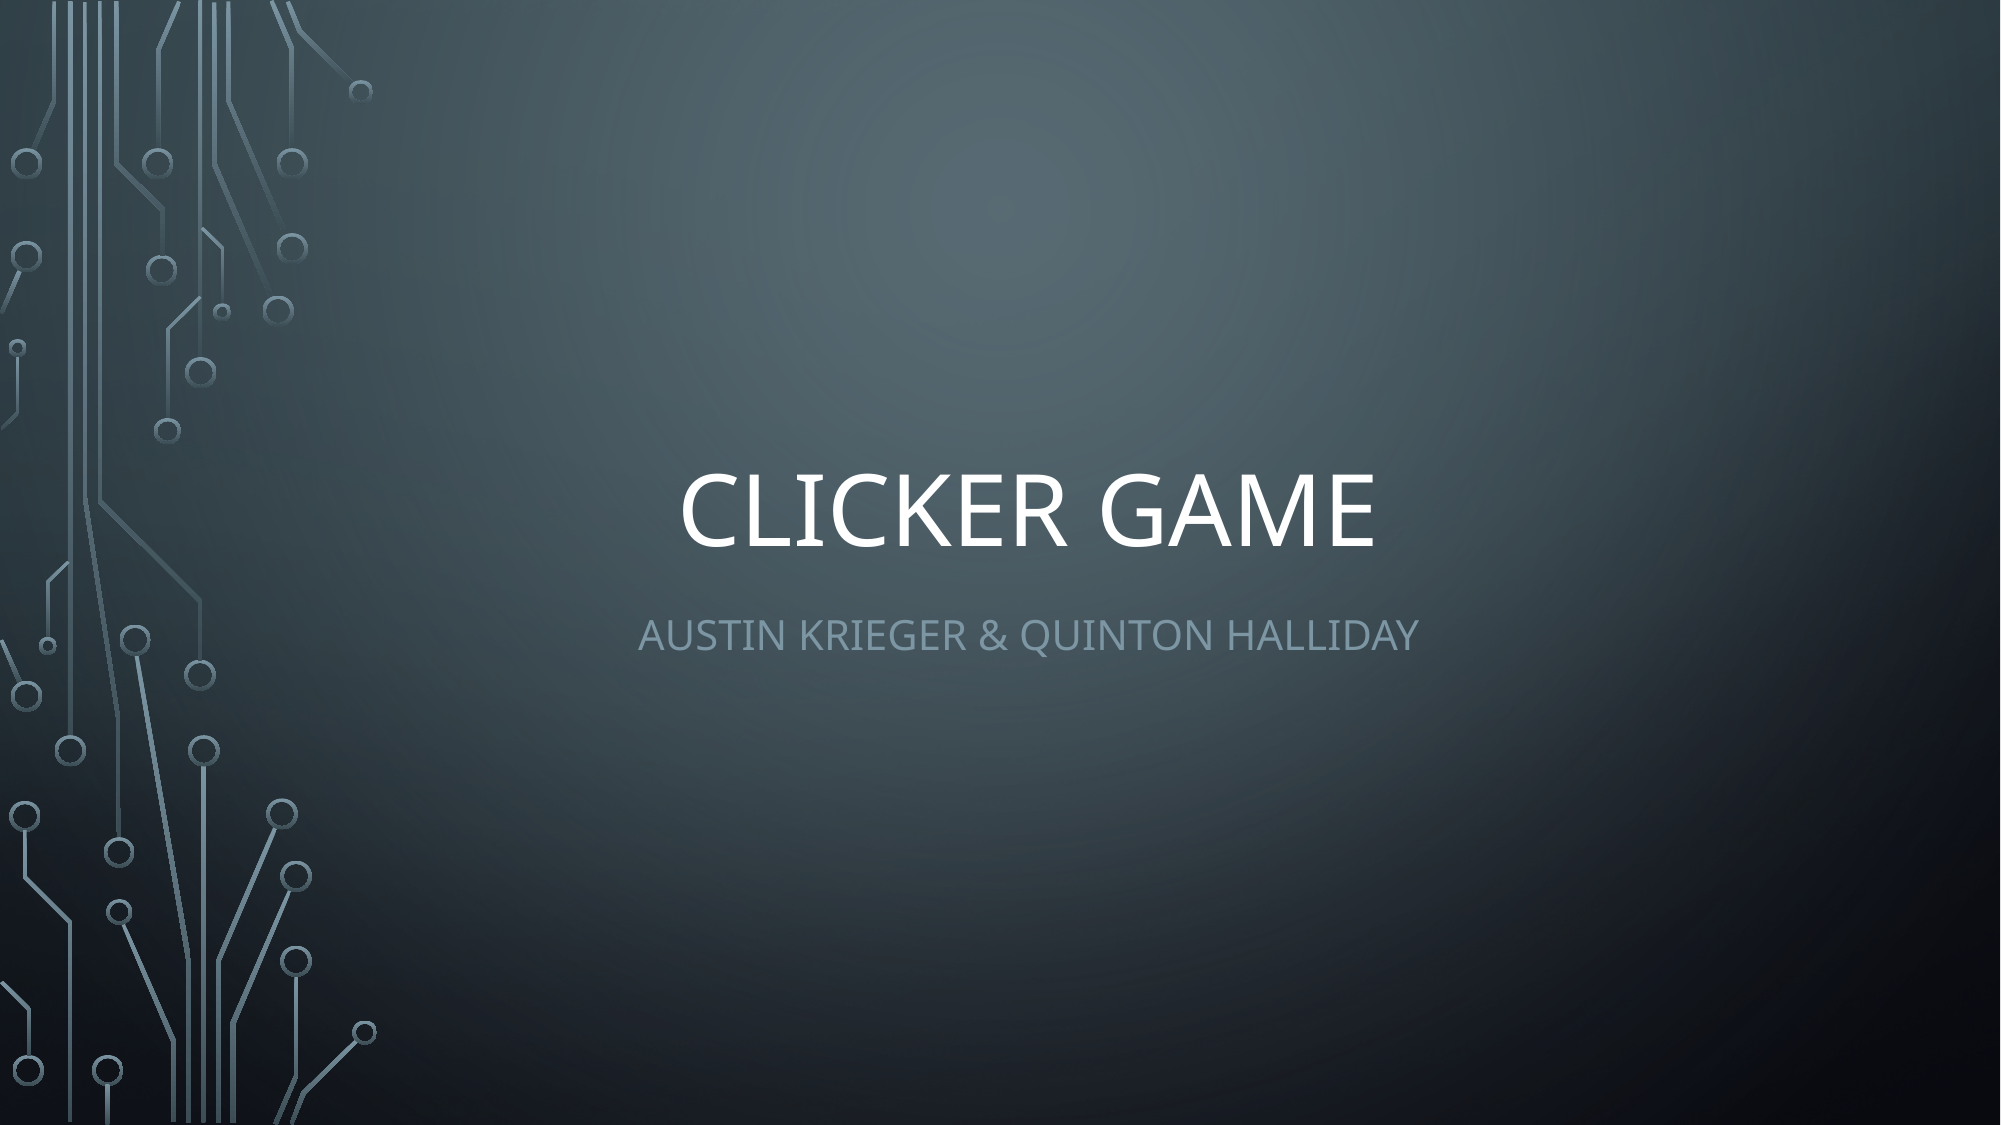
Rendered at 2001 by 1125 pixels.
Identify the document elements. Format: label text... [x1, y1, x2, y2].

subtitle Austin Krieger & quinton halliday [307, 590, 1750, 863]
title Clicker Game [307, 184, 1750, 576]
